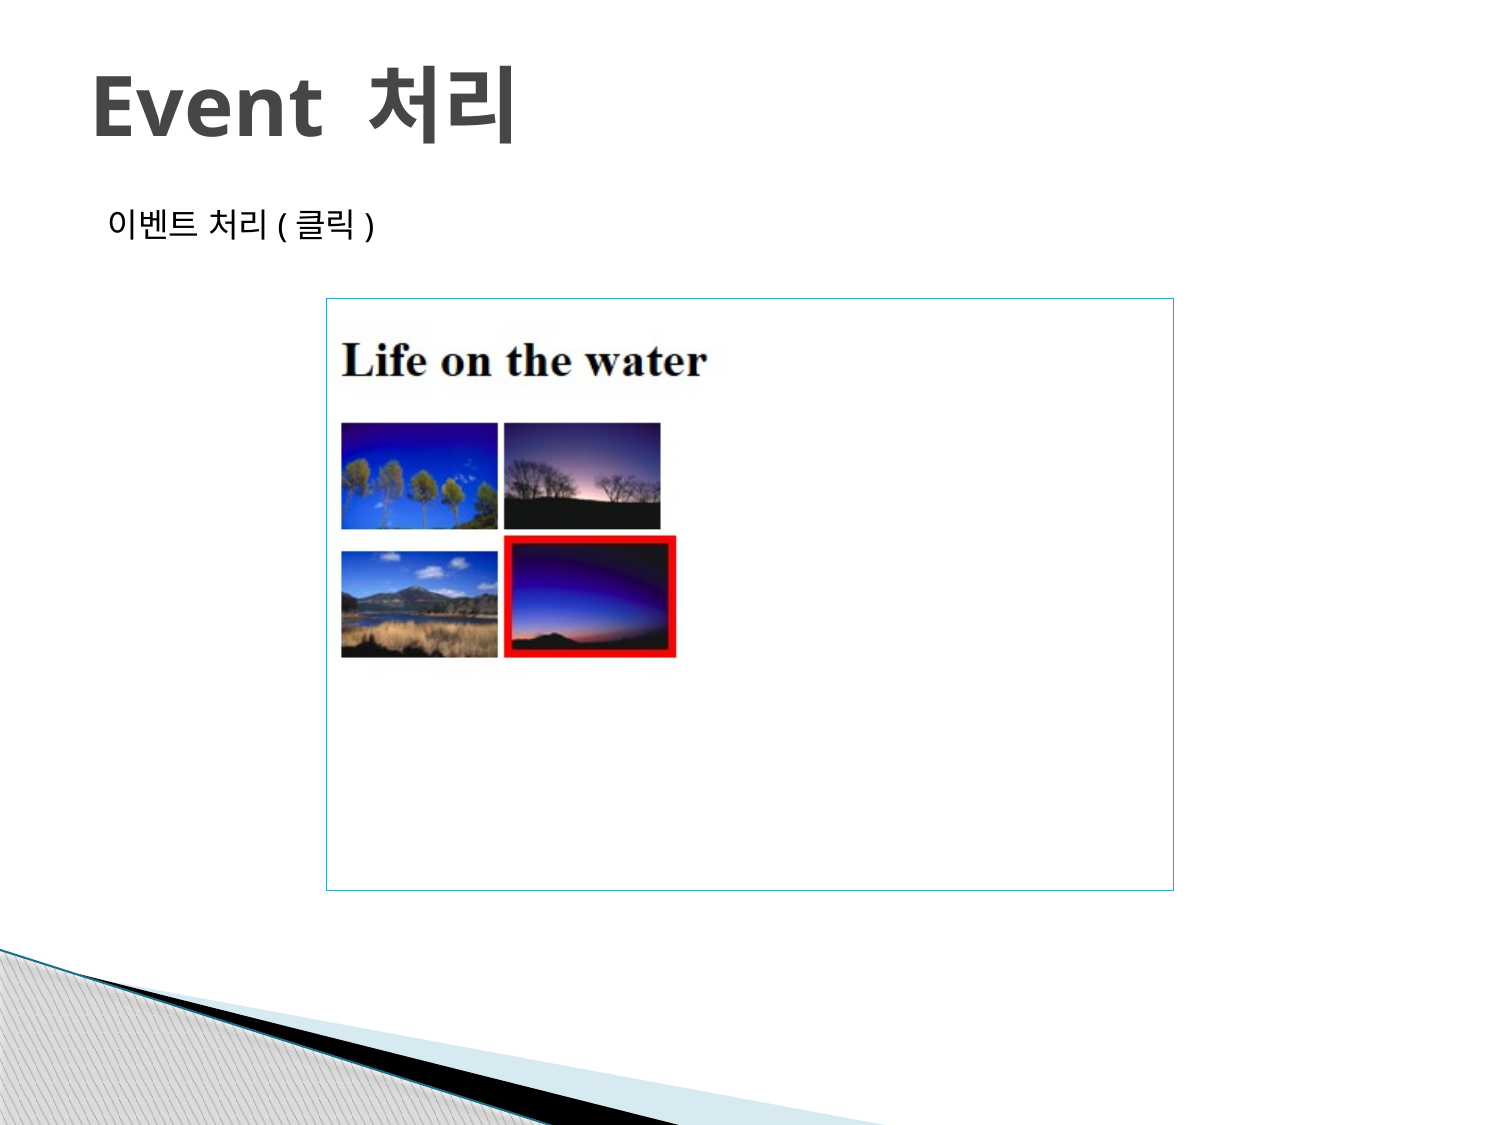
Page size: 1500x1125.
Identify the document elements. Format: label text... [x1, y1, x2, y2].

title Event 처리 [75, 45, 1425, 161]
picture [326, 298, 1174, 891]
list 이벤트 처리(클릭) [75, 196, 1425, 1071]
